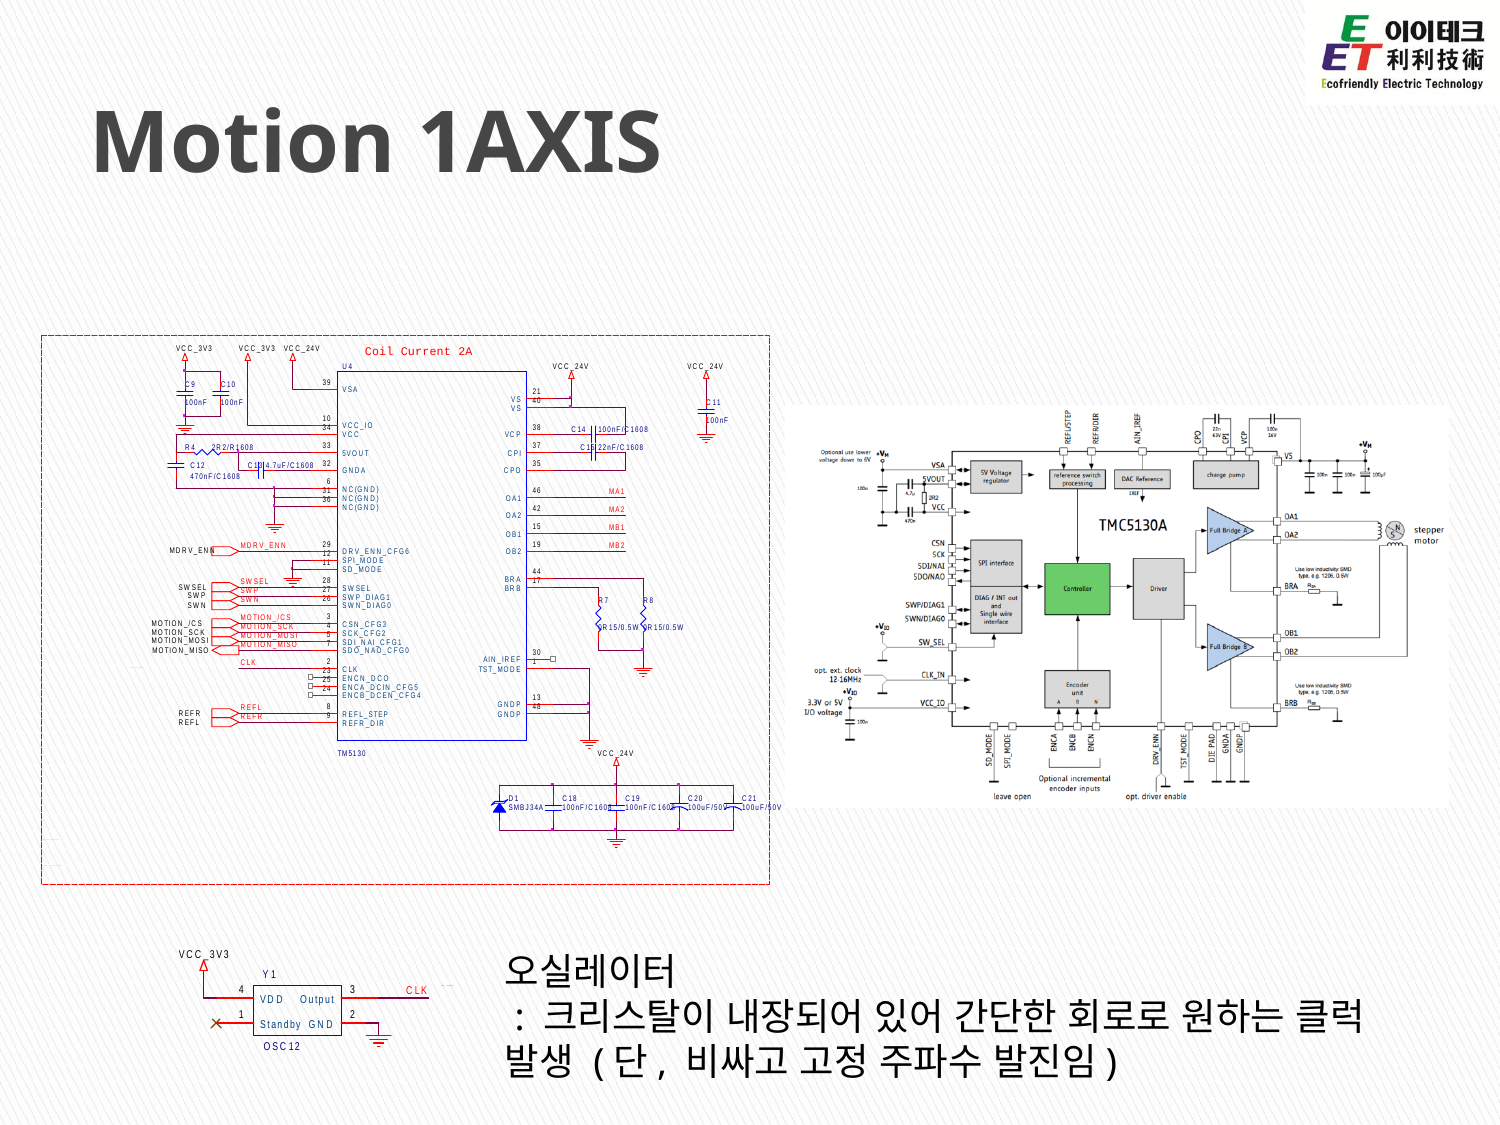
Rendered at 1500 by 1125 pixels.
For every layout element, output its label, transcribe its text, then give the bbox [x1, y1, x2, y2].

picture [170, 940, 557, 1057]
text_box 오실레이터 : 크리스탈이 내장되어 있어 간단한 회로로 원하는 클럭 발생 (단, 비싸고 고정 주파수 발진임) [490, 940, 1459, 1091]
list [785, 405, 1449, 808]
picture [1305, 0, 1500, 105]
title Motion 1AXIS [75, 44, 1425, 233]
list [40, 334, 785, 885]
